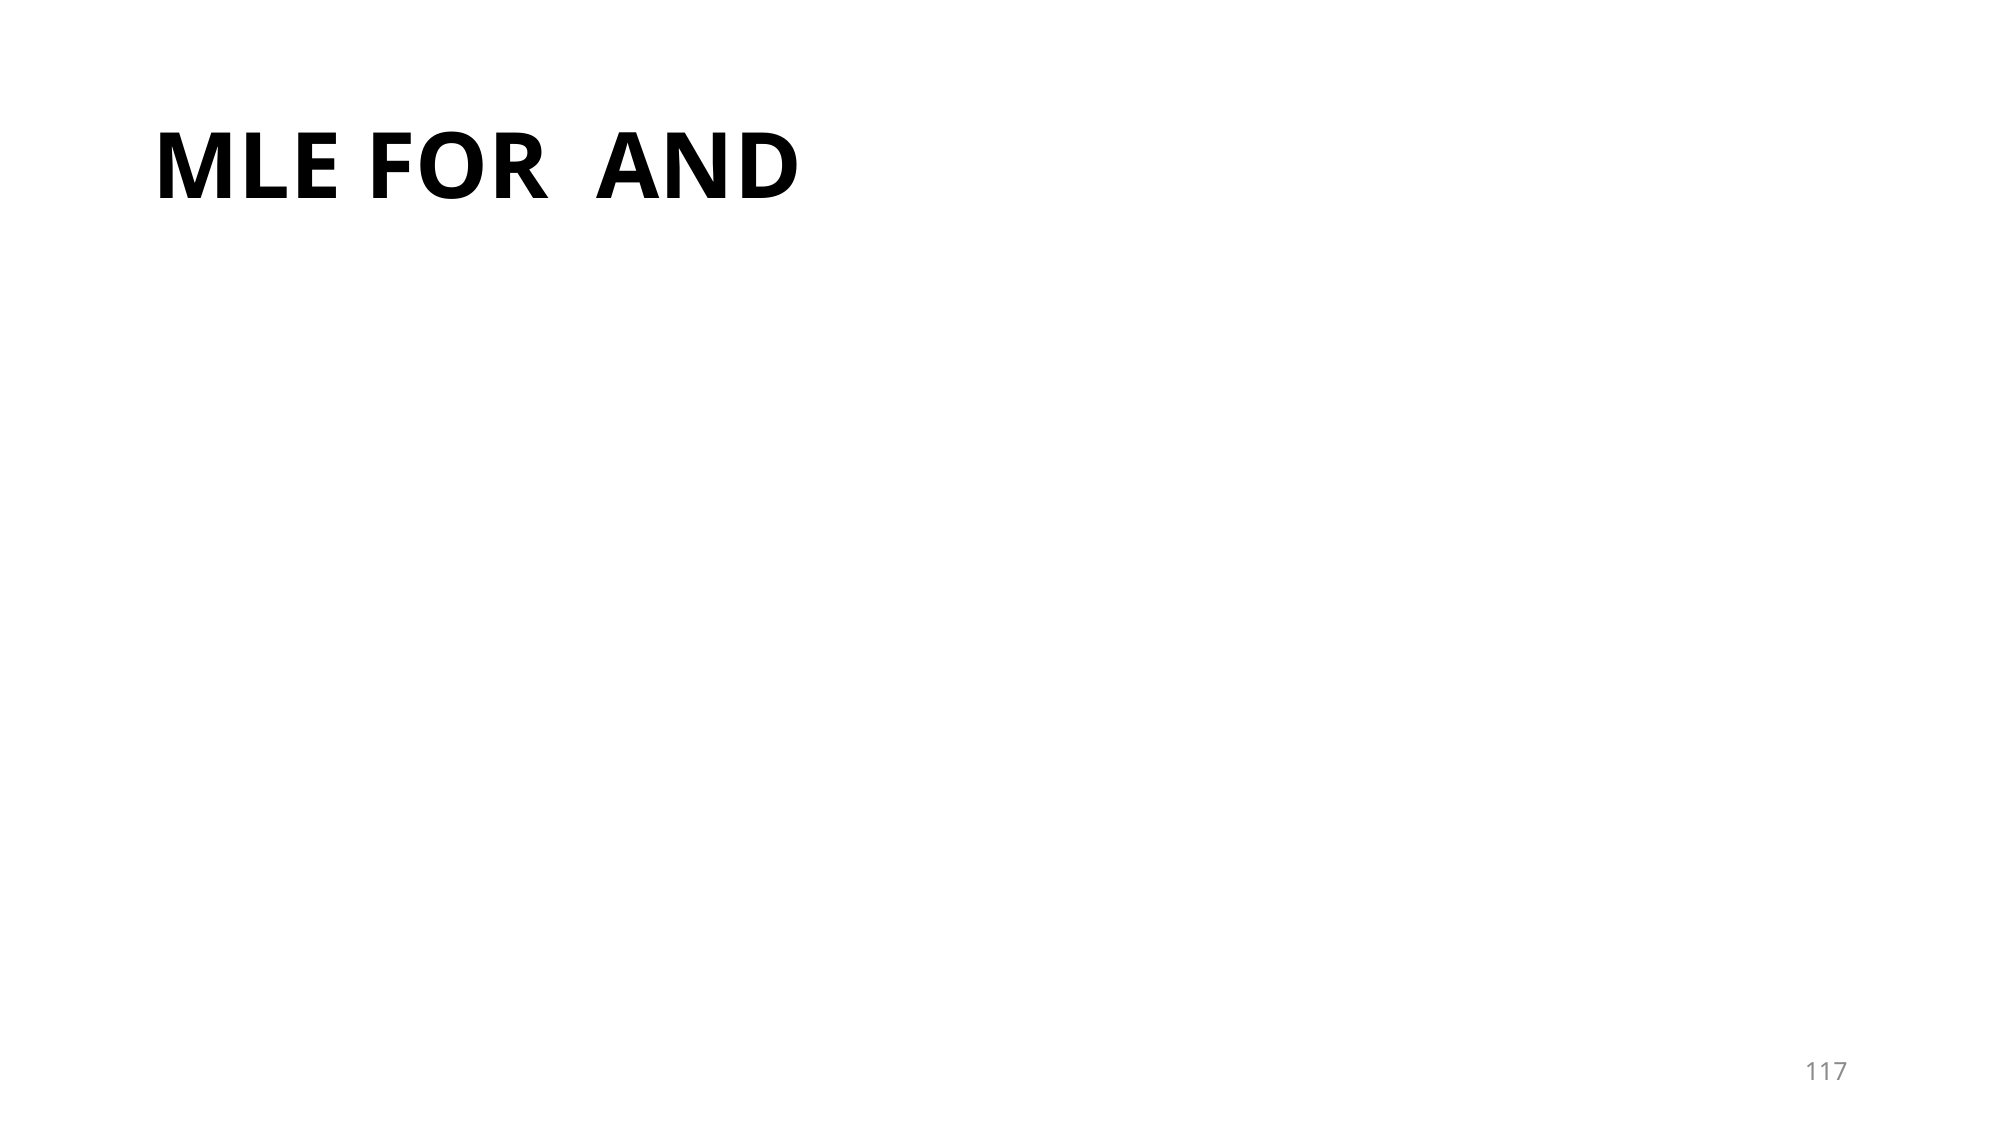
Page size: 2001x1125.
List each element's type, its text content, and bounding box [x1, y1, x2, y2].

slide_number 117 [1412, 1042, 1863, 1103]
